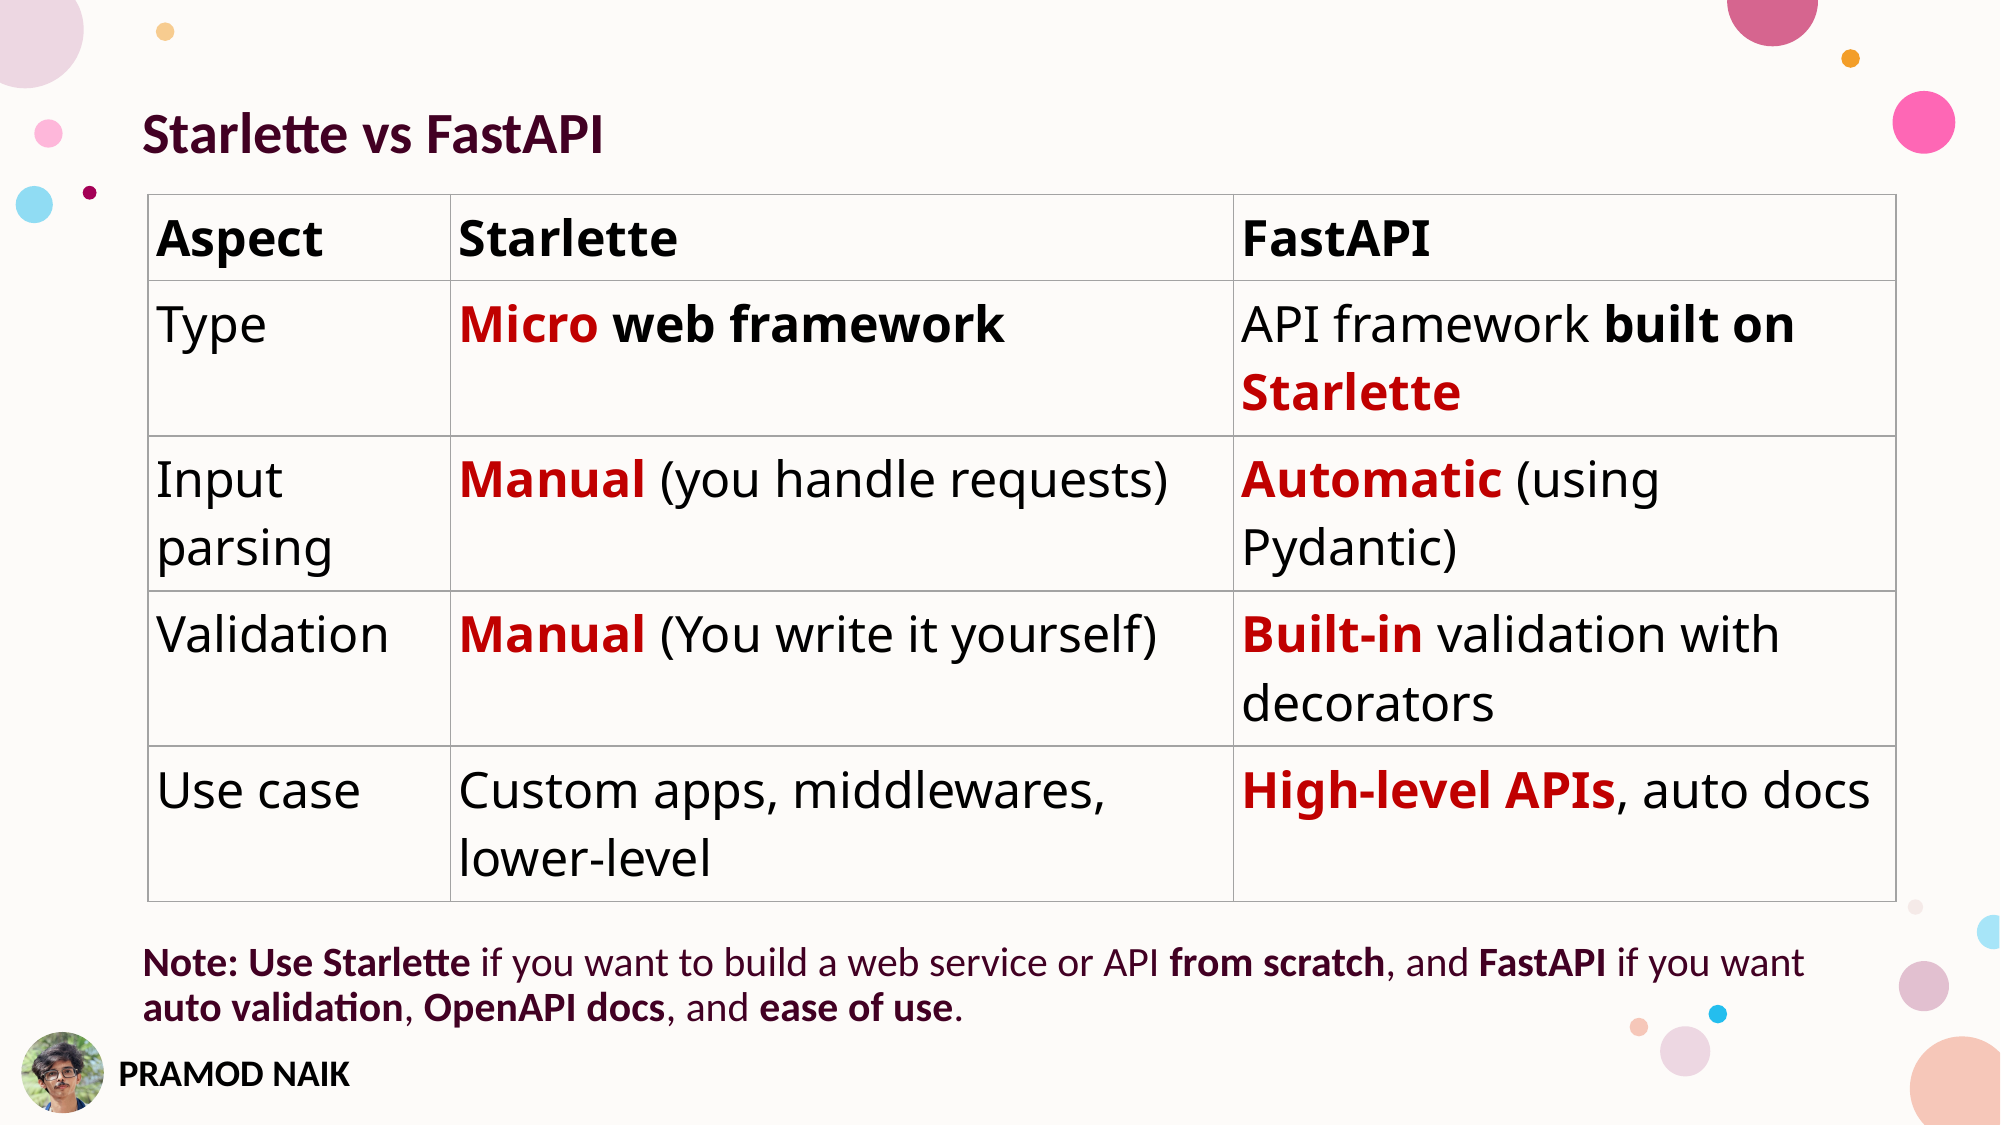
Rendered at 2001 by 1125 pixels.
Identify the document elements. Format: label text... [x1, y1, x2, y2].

table_header Starlette [451, 195, 1233, 280]
table_header FastAPI [1234, 195, 1895, 280]
table_cell Type [149, 281, 450, 435]
table_cell Built-in validation with decorators [1234, 592, 1895, 745]
list Starlette vs FastAPI Note: Use Starlette if you want to build a web service or API from scratch, and FastAPI if you want auto validation, OpenAPI docs, and ease of use. [127, 95, 1877, 1043]
table_cell Validation [149, 592, 450, 745]
table_cell High-level APIs, auto docs [1234, 747, 1895, 901]
table_cell Manual (you handle requests) [451, 437, 1233, 590]
table_cell Micro web framework [451, 281, 1233, 435]
table_cell Custom apps, middlewares, lower-level [451, 747, 1233, 901]
table_cell Automatic (using Pydantic) [1234, 437, 1895, 590]
picture [21, 1031, 104, 1114]
table_cell Use case [149, 747, 450, 901]
table_header Aspect [149, 195, 450, 280]
table_cell API framework built on Starlette [1234, 281, 1895, 435]
table_cell Input parsing [149, 437, 450, 590]
table_cell Manual (You write it yourself) [451, 592, 1233, 745]
